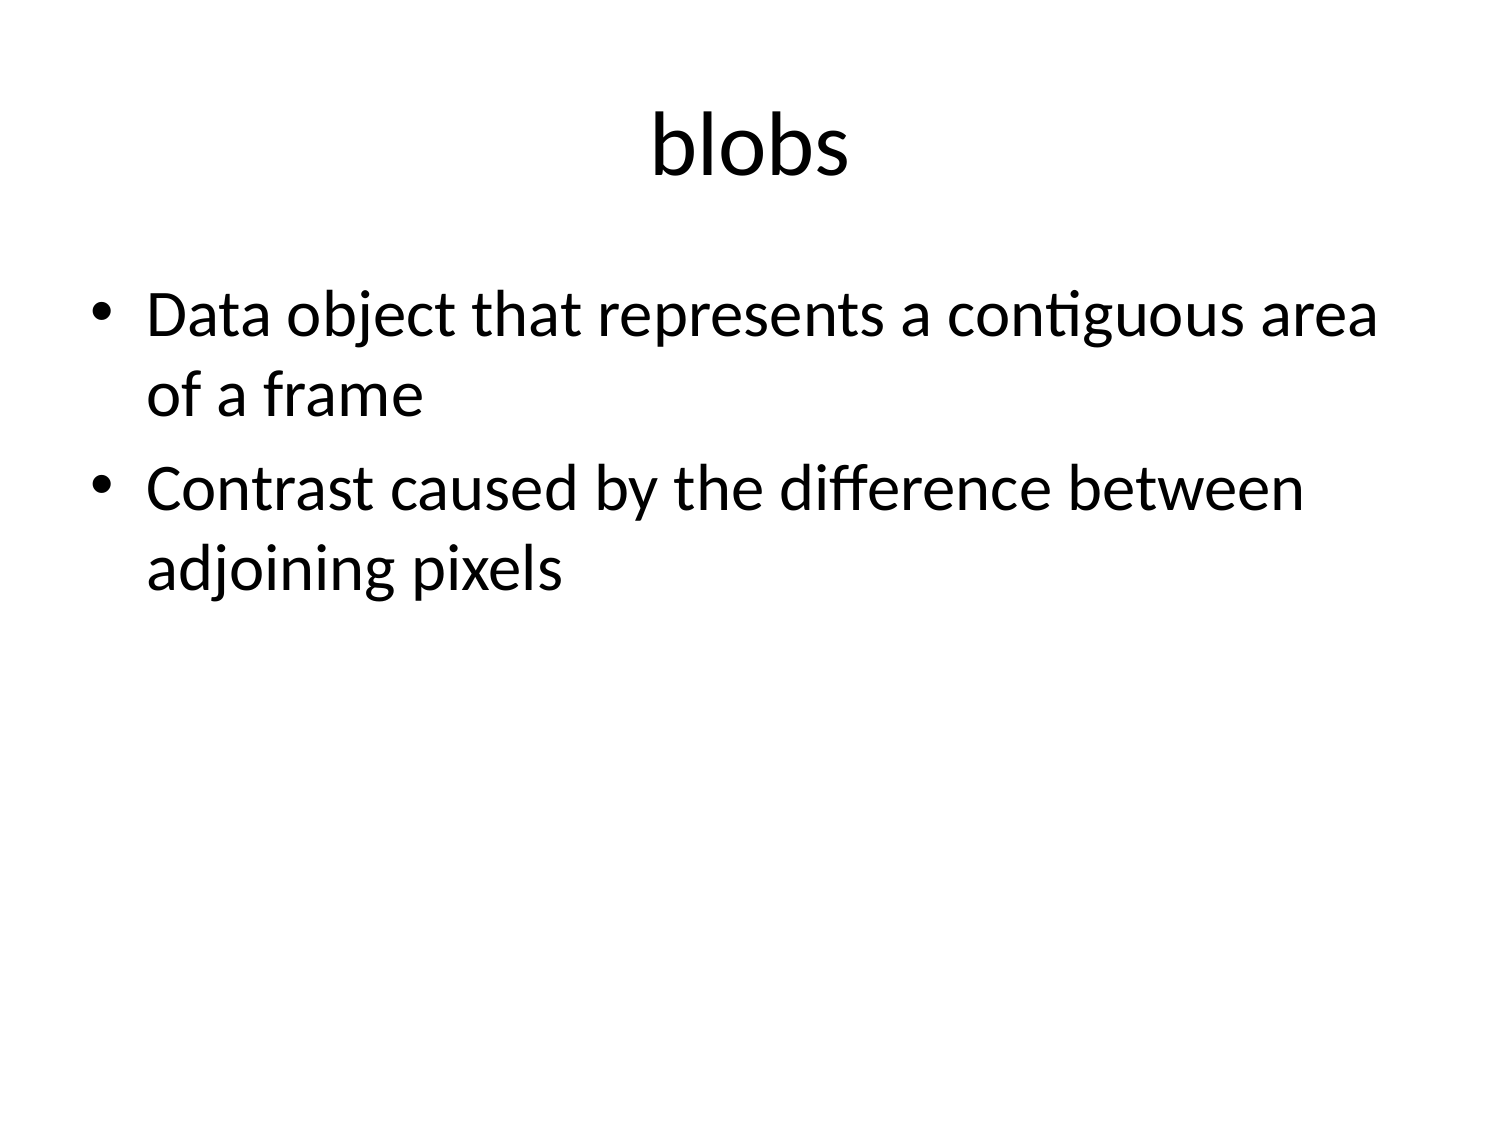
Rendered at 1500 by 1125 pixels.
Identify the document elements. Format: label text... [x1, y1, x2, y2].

title blobs [75, 45, 1425, 233]
list Data object that represents a contiguous area of a frame Contrast caused by the difference between adjoining pixels [75, 262, 1425, 1005]
